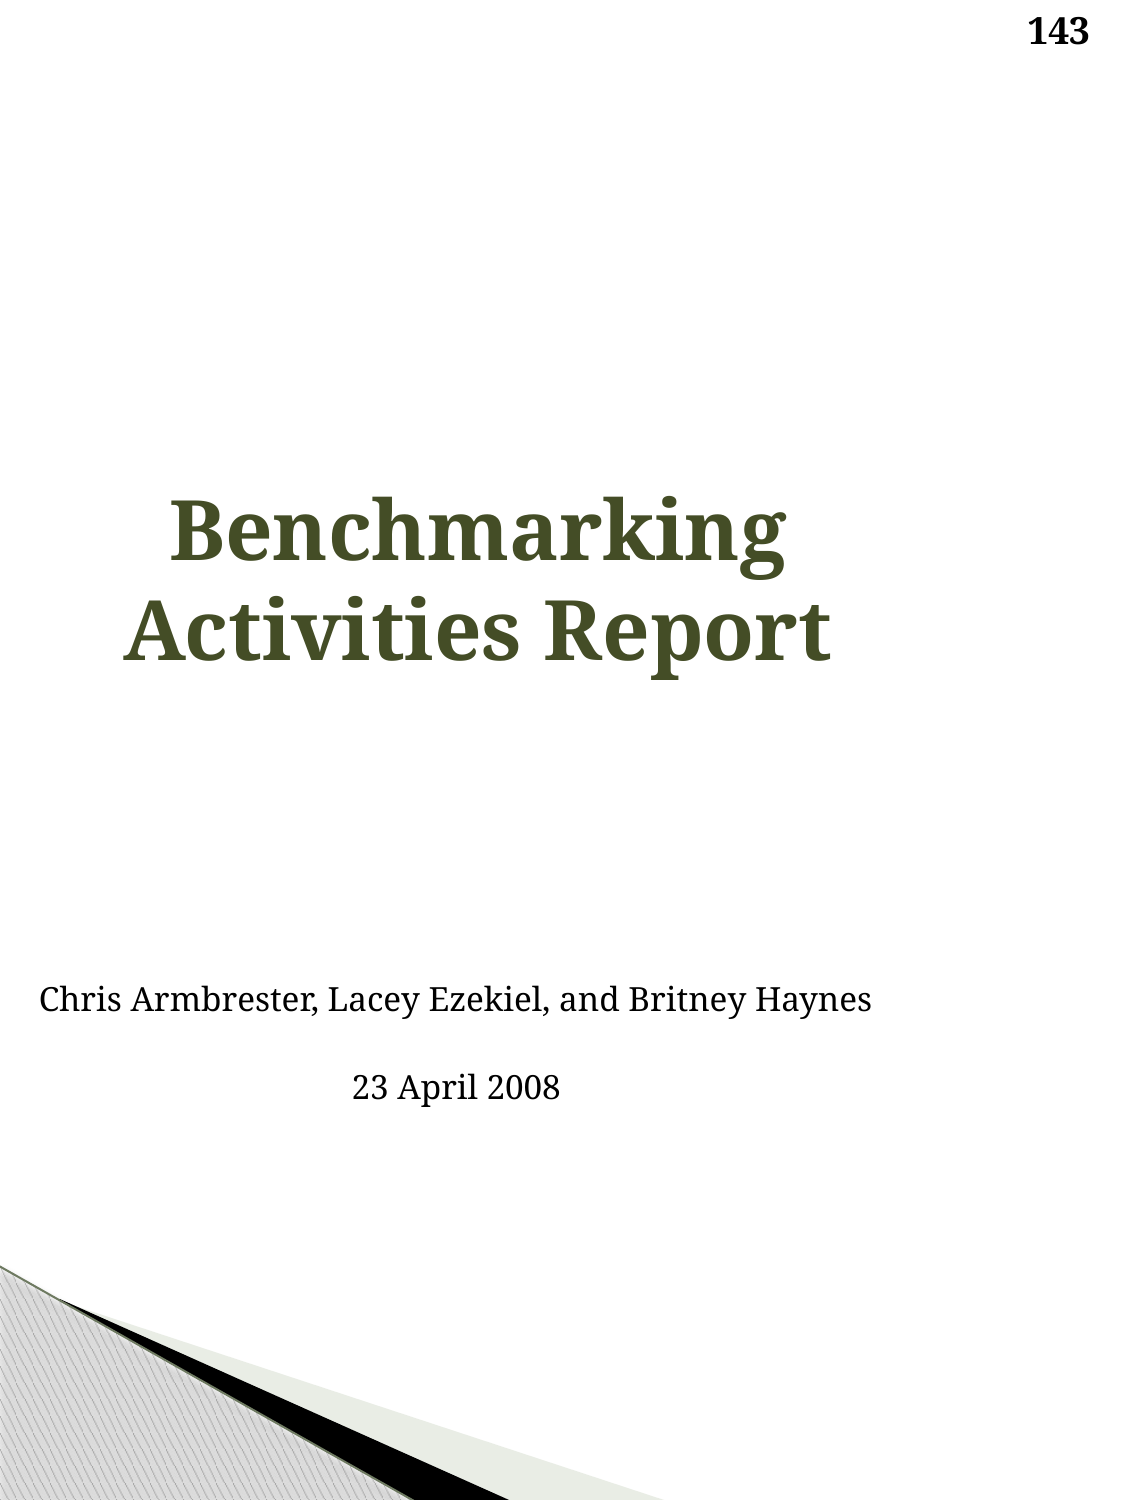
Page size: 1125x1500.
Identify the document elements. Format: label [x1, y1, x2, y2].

text_box [1012, 0, 1125, 60]
title [0, 465, 957, 788]
subtitle [0, 975, 913, 1359]
